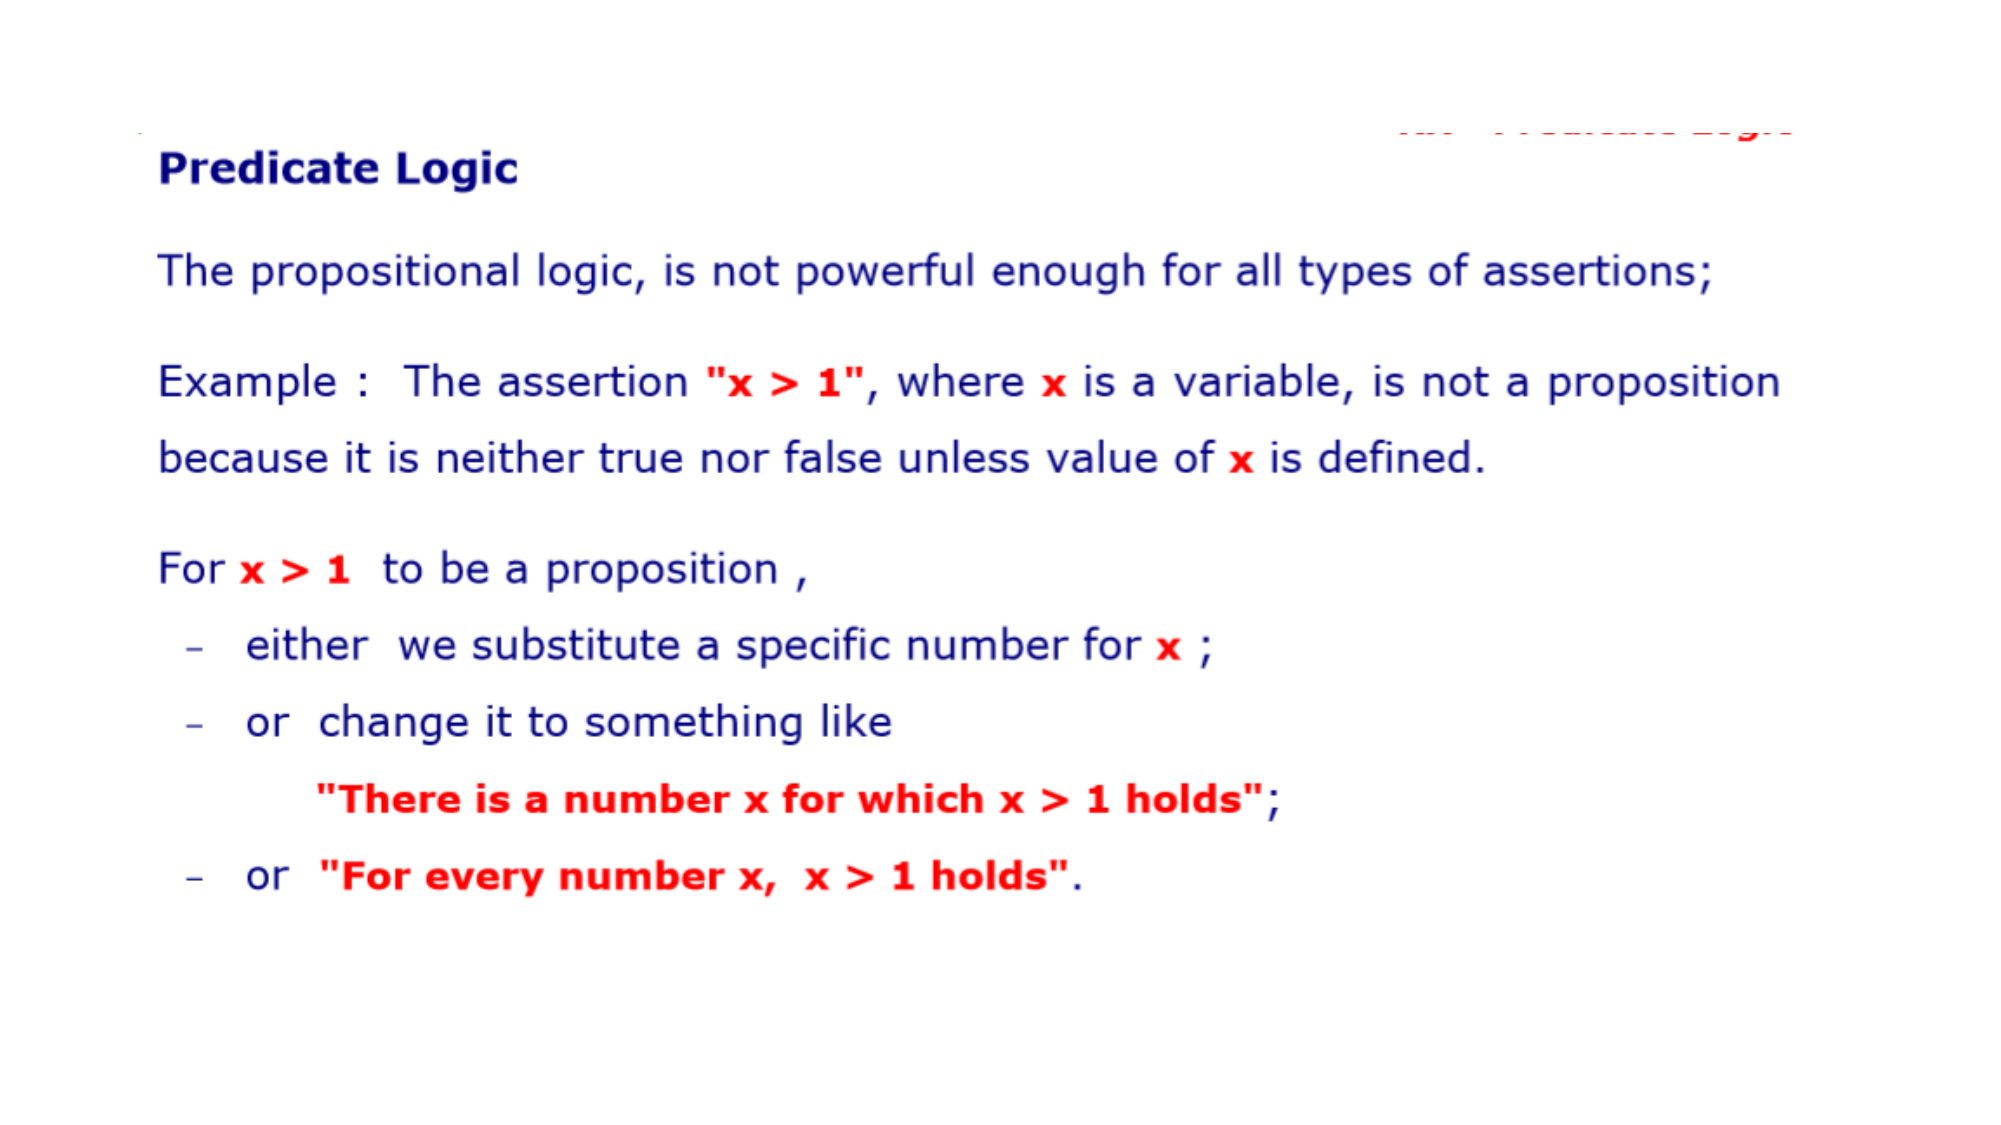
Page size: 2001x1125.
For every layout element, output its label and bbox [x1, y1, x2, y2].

picture [137, 133, 1802, 926]
